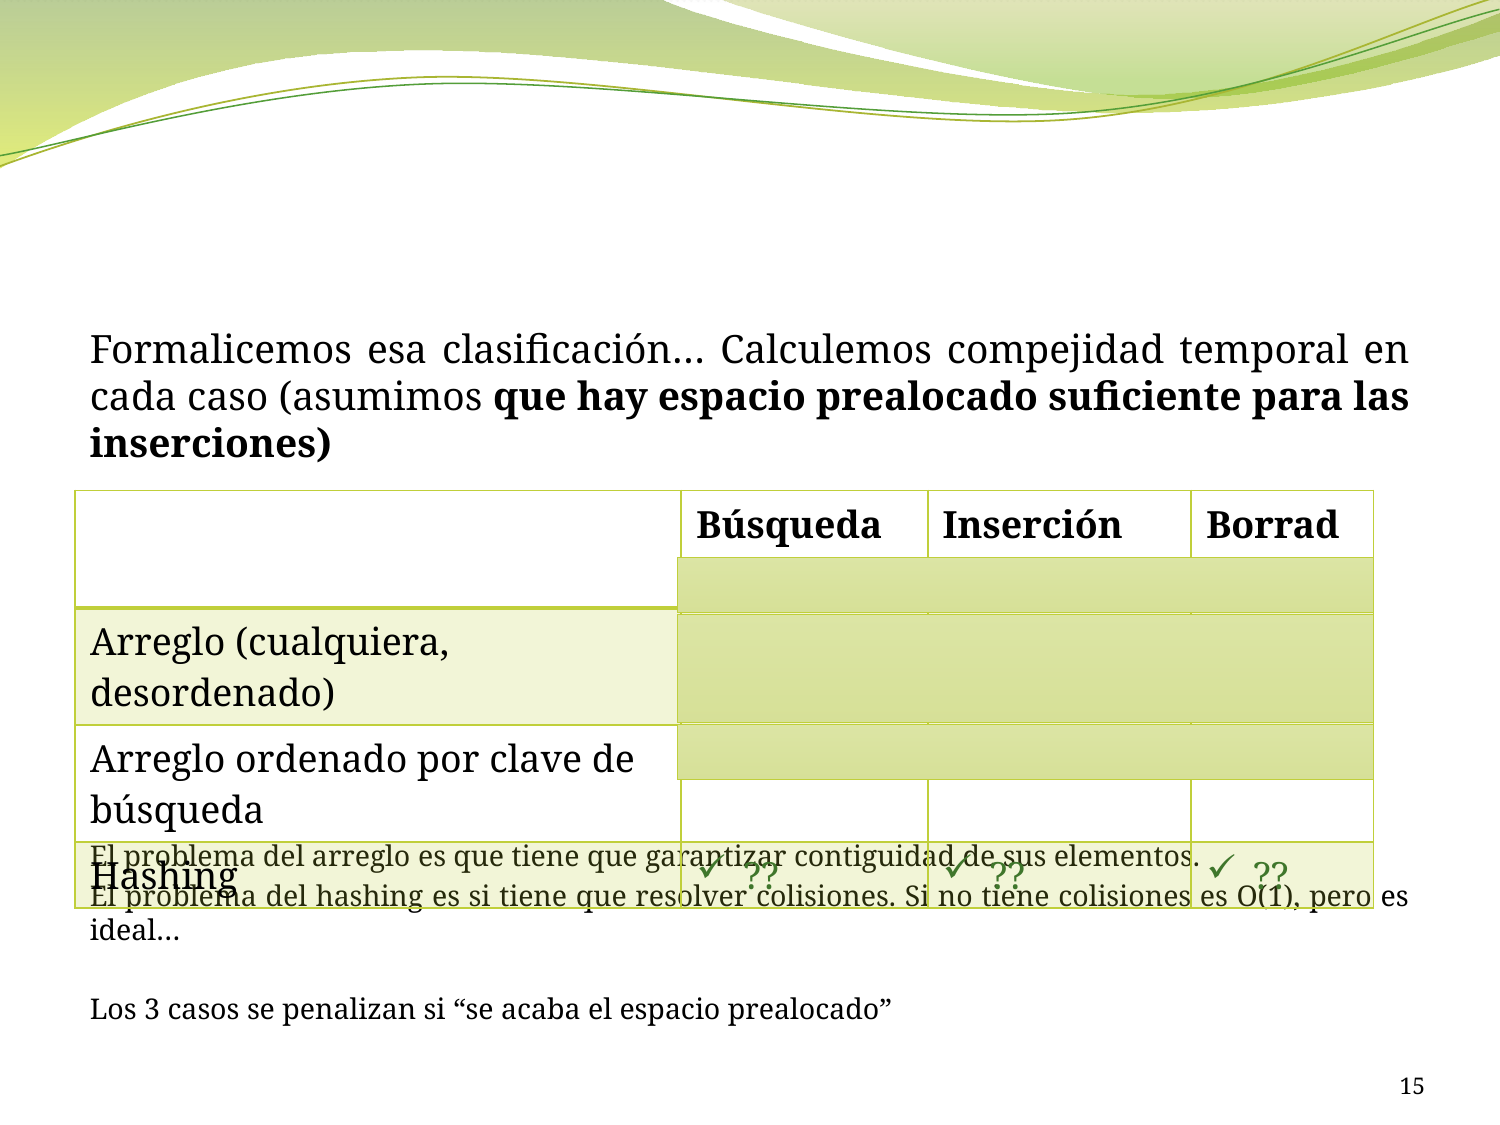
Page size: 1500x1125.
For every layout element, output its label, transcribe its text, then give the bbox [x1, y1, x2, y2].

text_box [677, 724, 1374, 780]
slide_number 15 [1299, 1042, 1425, 1103]
text_box [677, 557, 1374, 613]
list Formalicemos esa clasificación… Calculemos compejidad temporal en cada caso (asumimos que hay espacio prealocado suficiente para las inserciones) El problema del arreglo es que tiene que garantizar contiguidad de sus elementos. El problema del hashing es si tiene que resolver colisiones. Si no tiene colisiones es O(1), pero es ideal… Los 3 casos se penalizan si “se acaba el espacio prealocado” [75, 317, 1425, 1038]
text_box [677, 614, 1374, 723]
